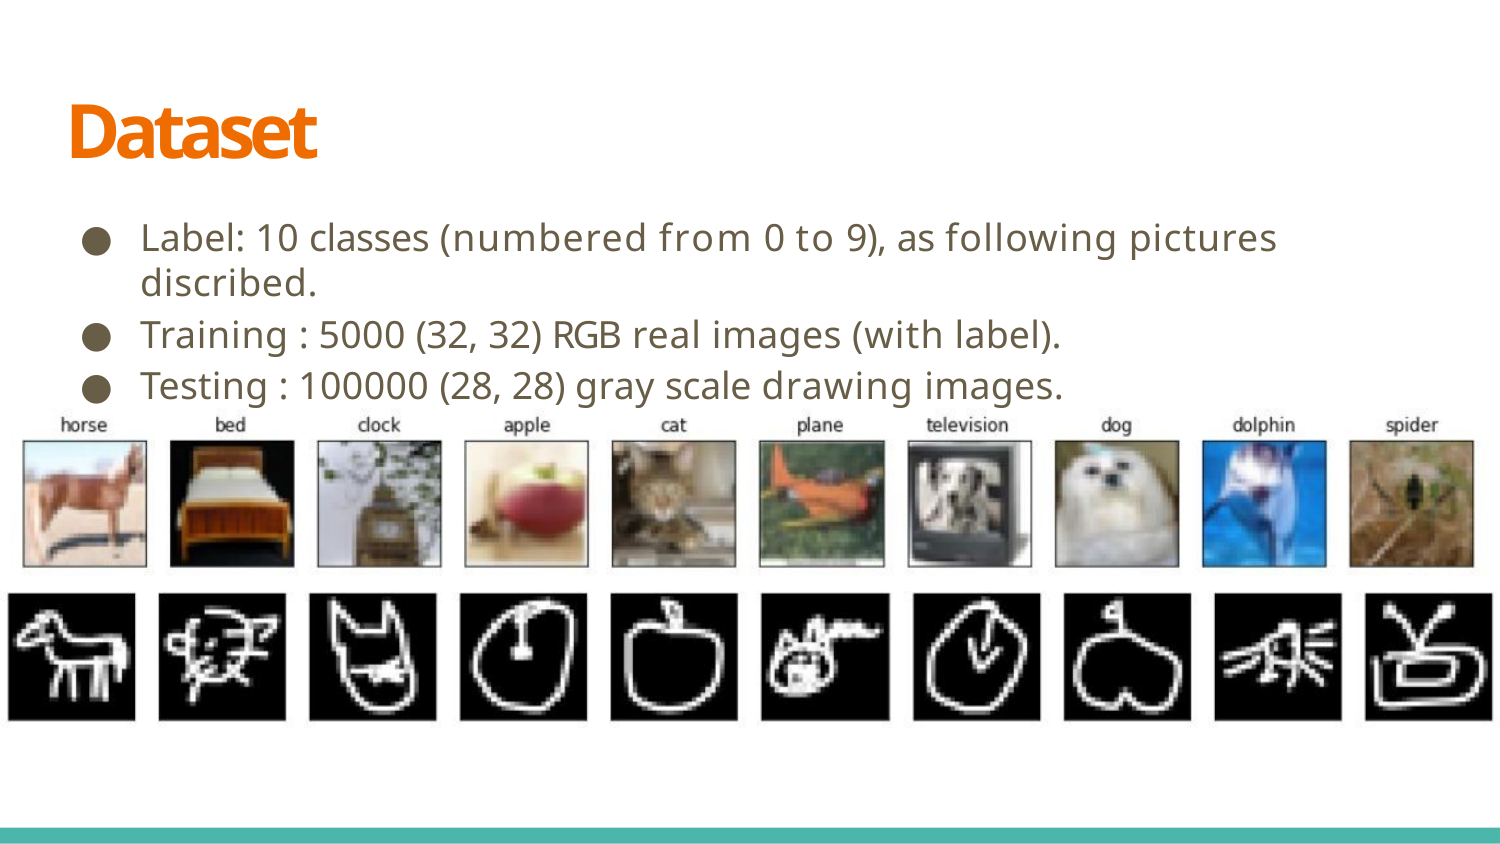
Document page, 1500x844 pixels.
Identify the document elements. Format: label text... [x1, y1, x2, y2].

picture [11, 408, 1489, 577]
text_box Label: 10 classes (numbered from 0 to 9), as following pictures discribed. Training : 5000 (32, 32) RGB real images (with label). Testing : 100000 (28, 28) gray scale drawing images. [77, 205, 1405, 406]
picture [0, 591, 1500, 729]
title Dataset [63, 81, 650, 225]
